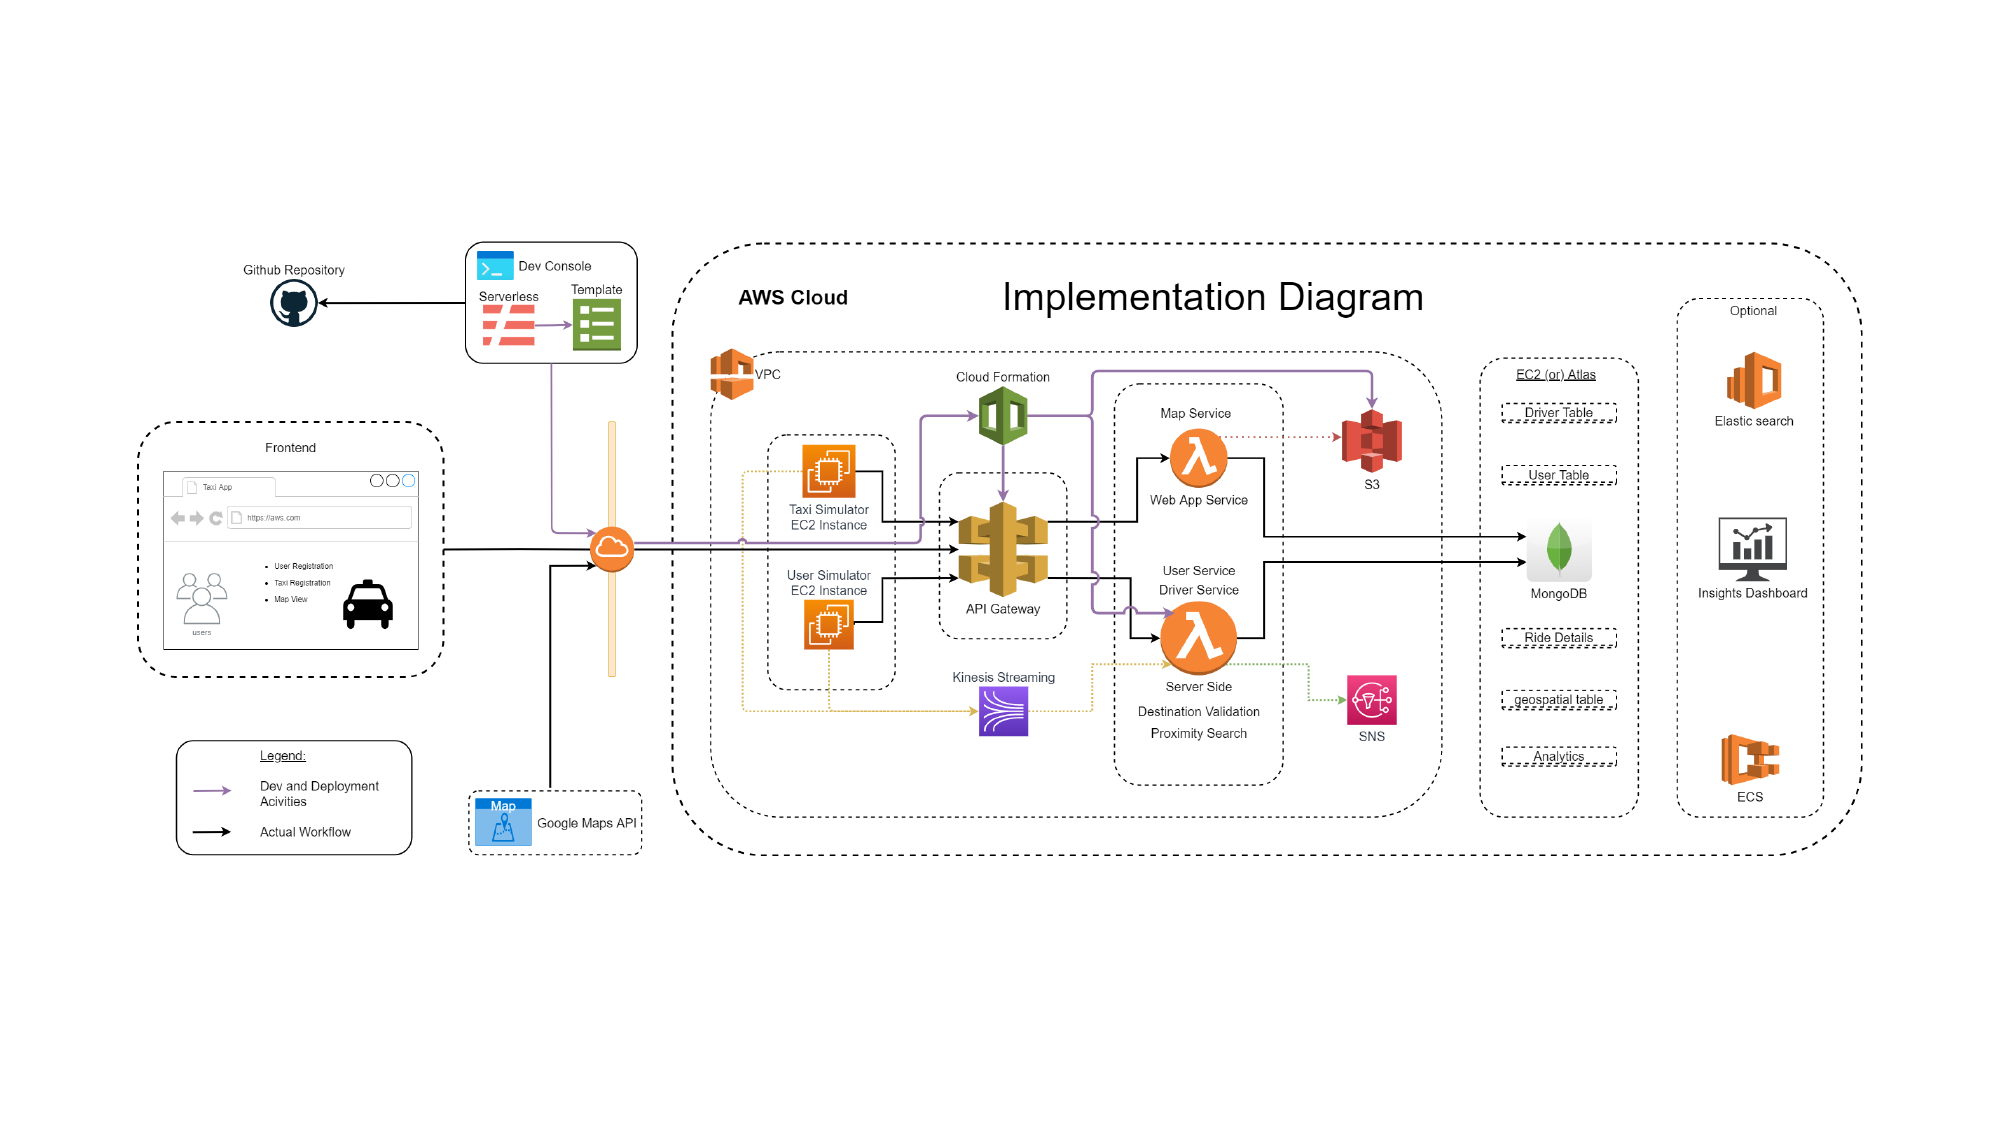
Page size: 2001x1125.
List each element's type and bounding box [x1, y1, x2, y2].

list [137, 241, 1863, 856]
